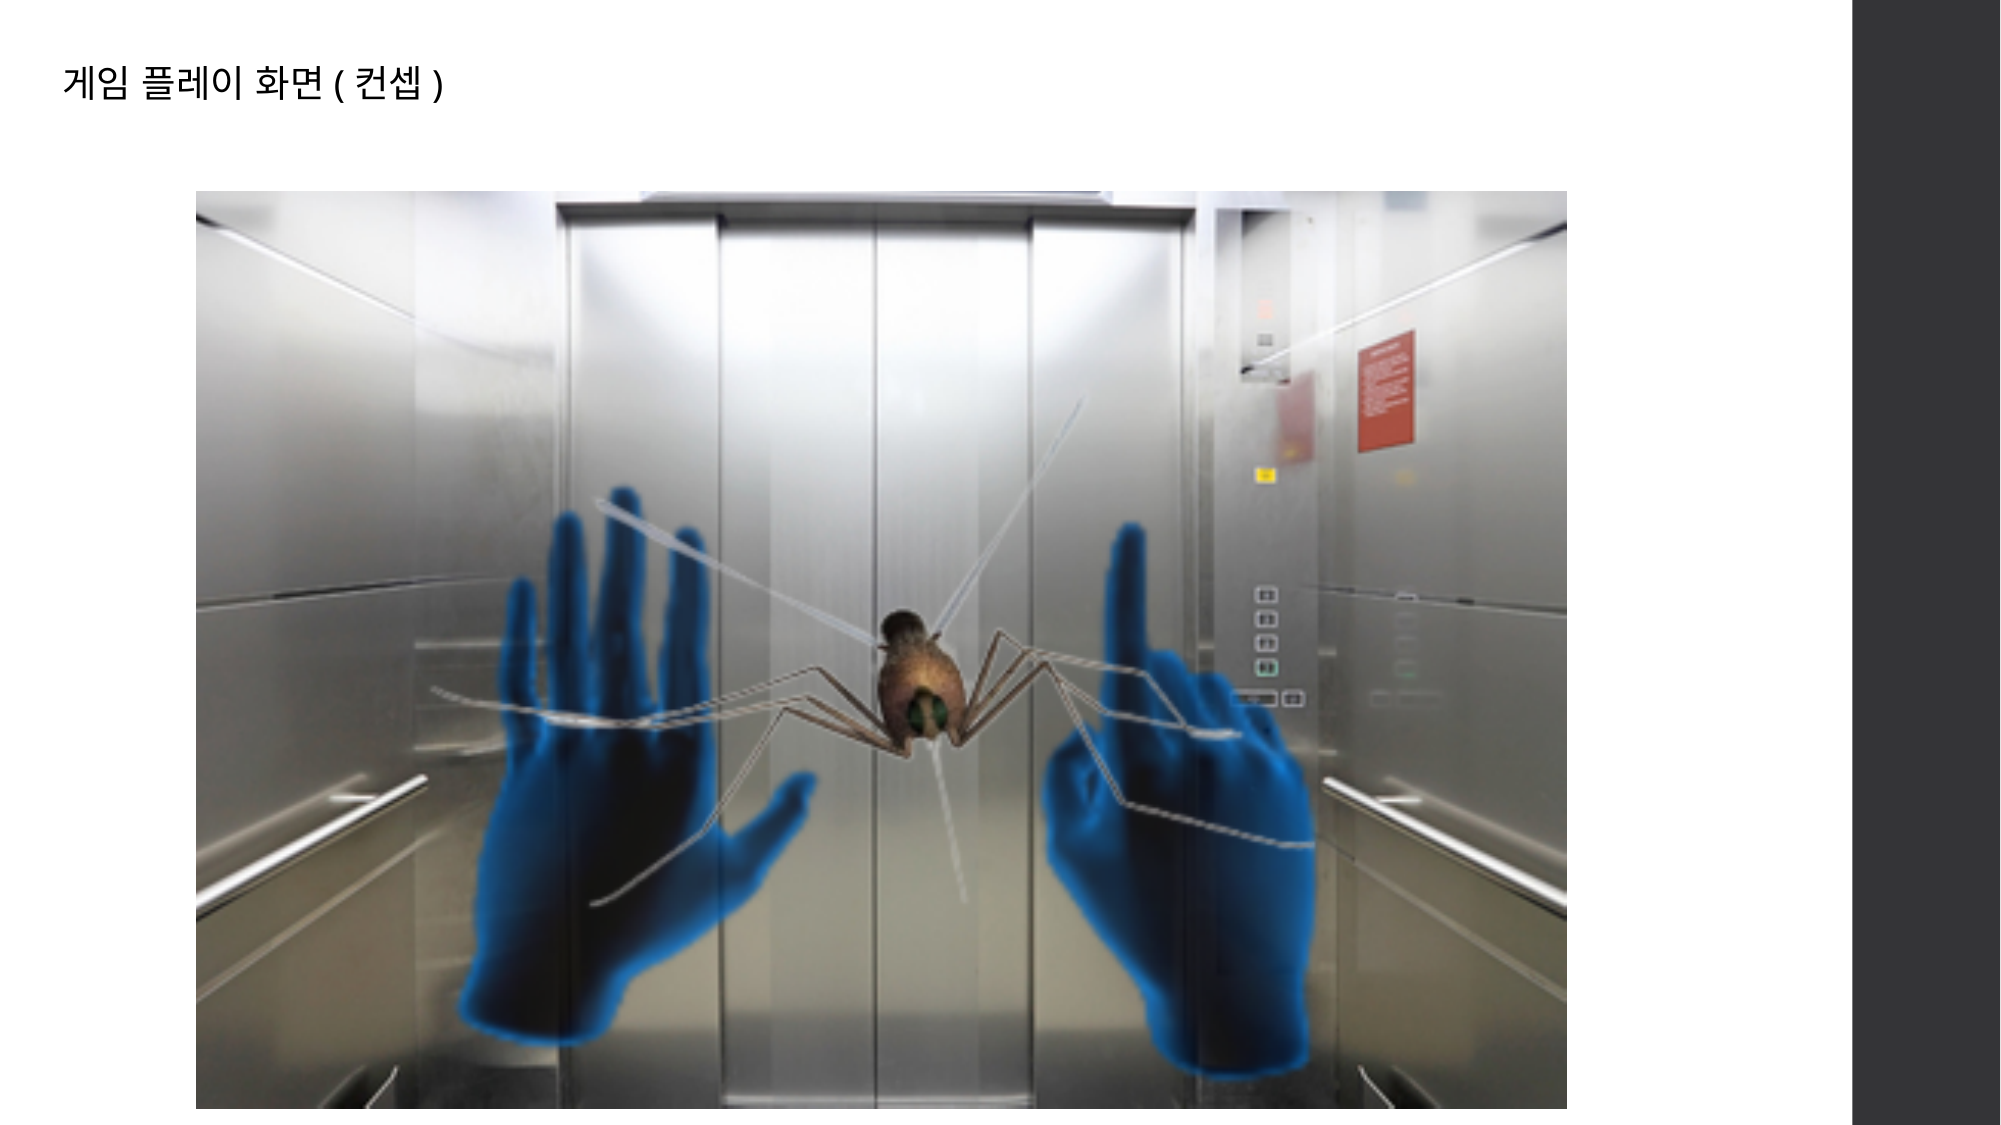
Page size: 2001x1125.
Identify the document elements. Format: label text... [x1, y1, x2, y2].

text_box 게임 플레이 화면(컨셉) [47, 52, 459, 113]
picture [196, 191, 1568, 1110]
